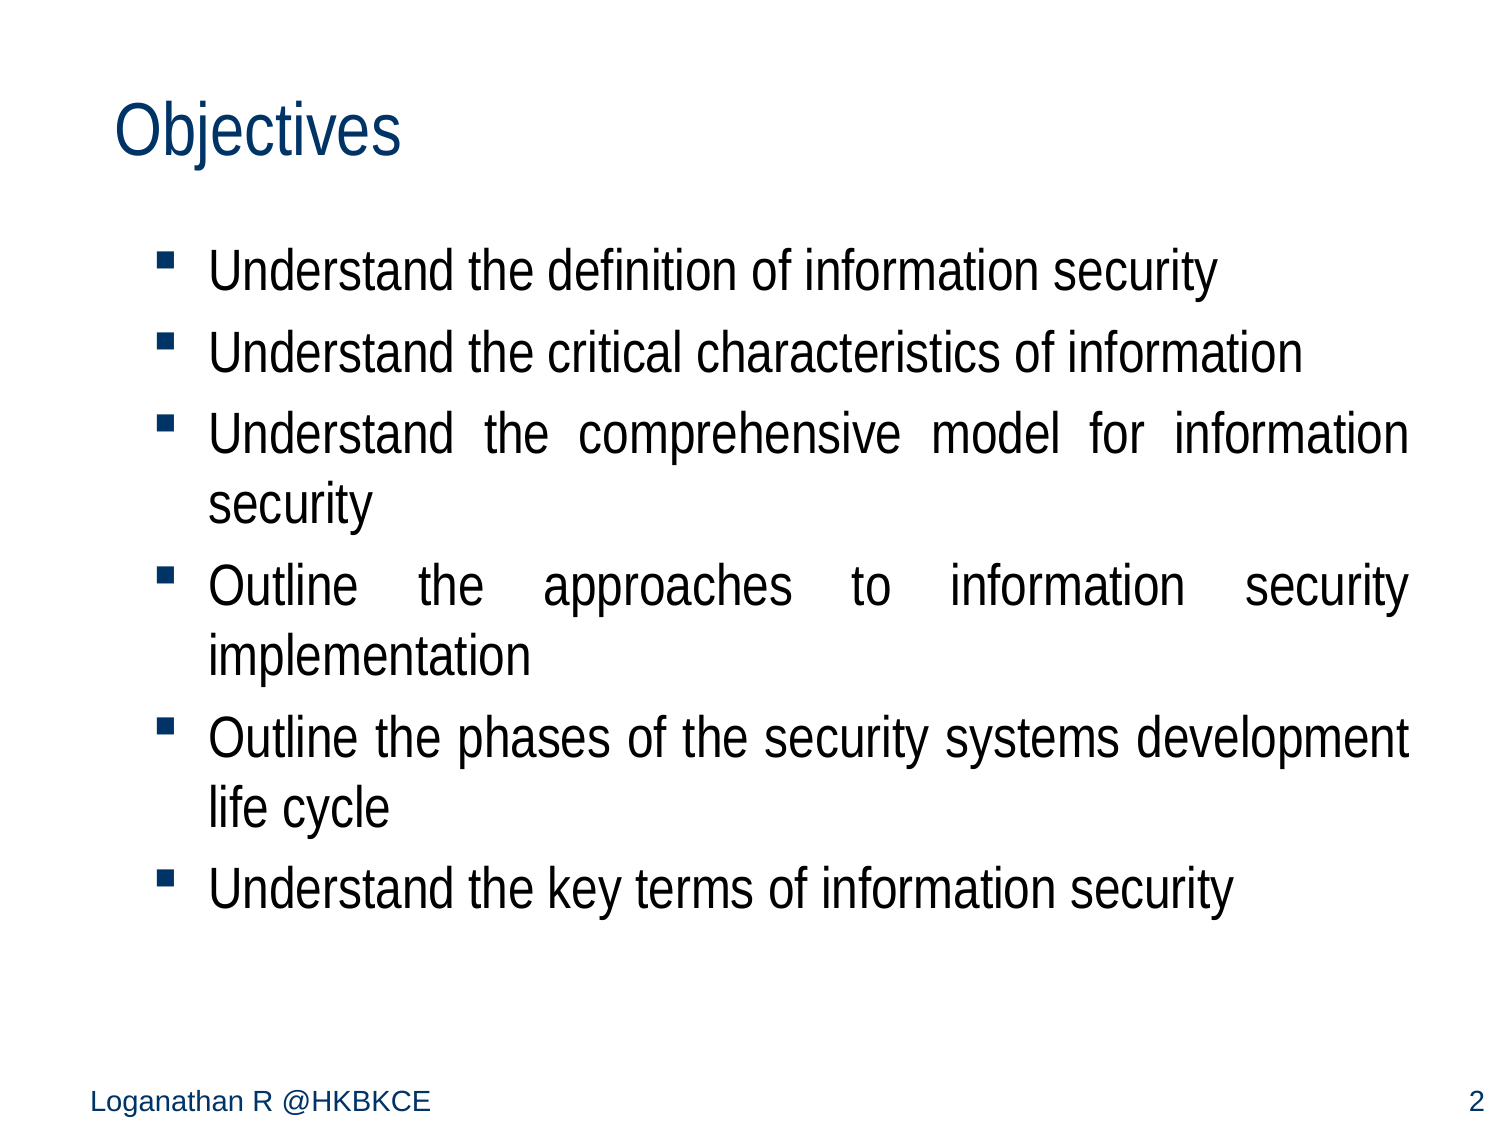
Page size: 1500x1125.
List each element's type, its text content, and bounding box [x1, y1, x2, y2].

title Objectives [99, 37, 1338, 213]
text_box Understand the definition of information security Understand the critical characteristics of information Understand the comprehensive model for information security Outline the approaches to information security implementation Outline the phases of the security systems development life cycle Understand the key terms of information security [137, 224, 1425, 988]
footer Loganathan R @HKBKCE [75, 1050, 1075, 1125]
slide_number 2 [1187, 1050, 1500, 1125]
